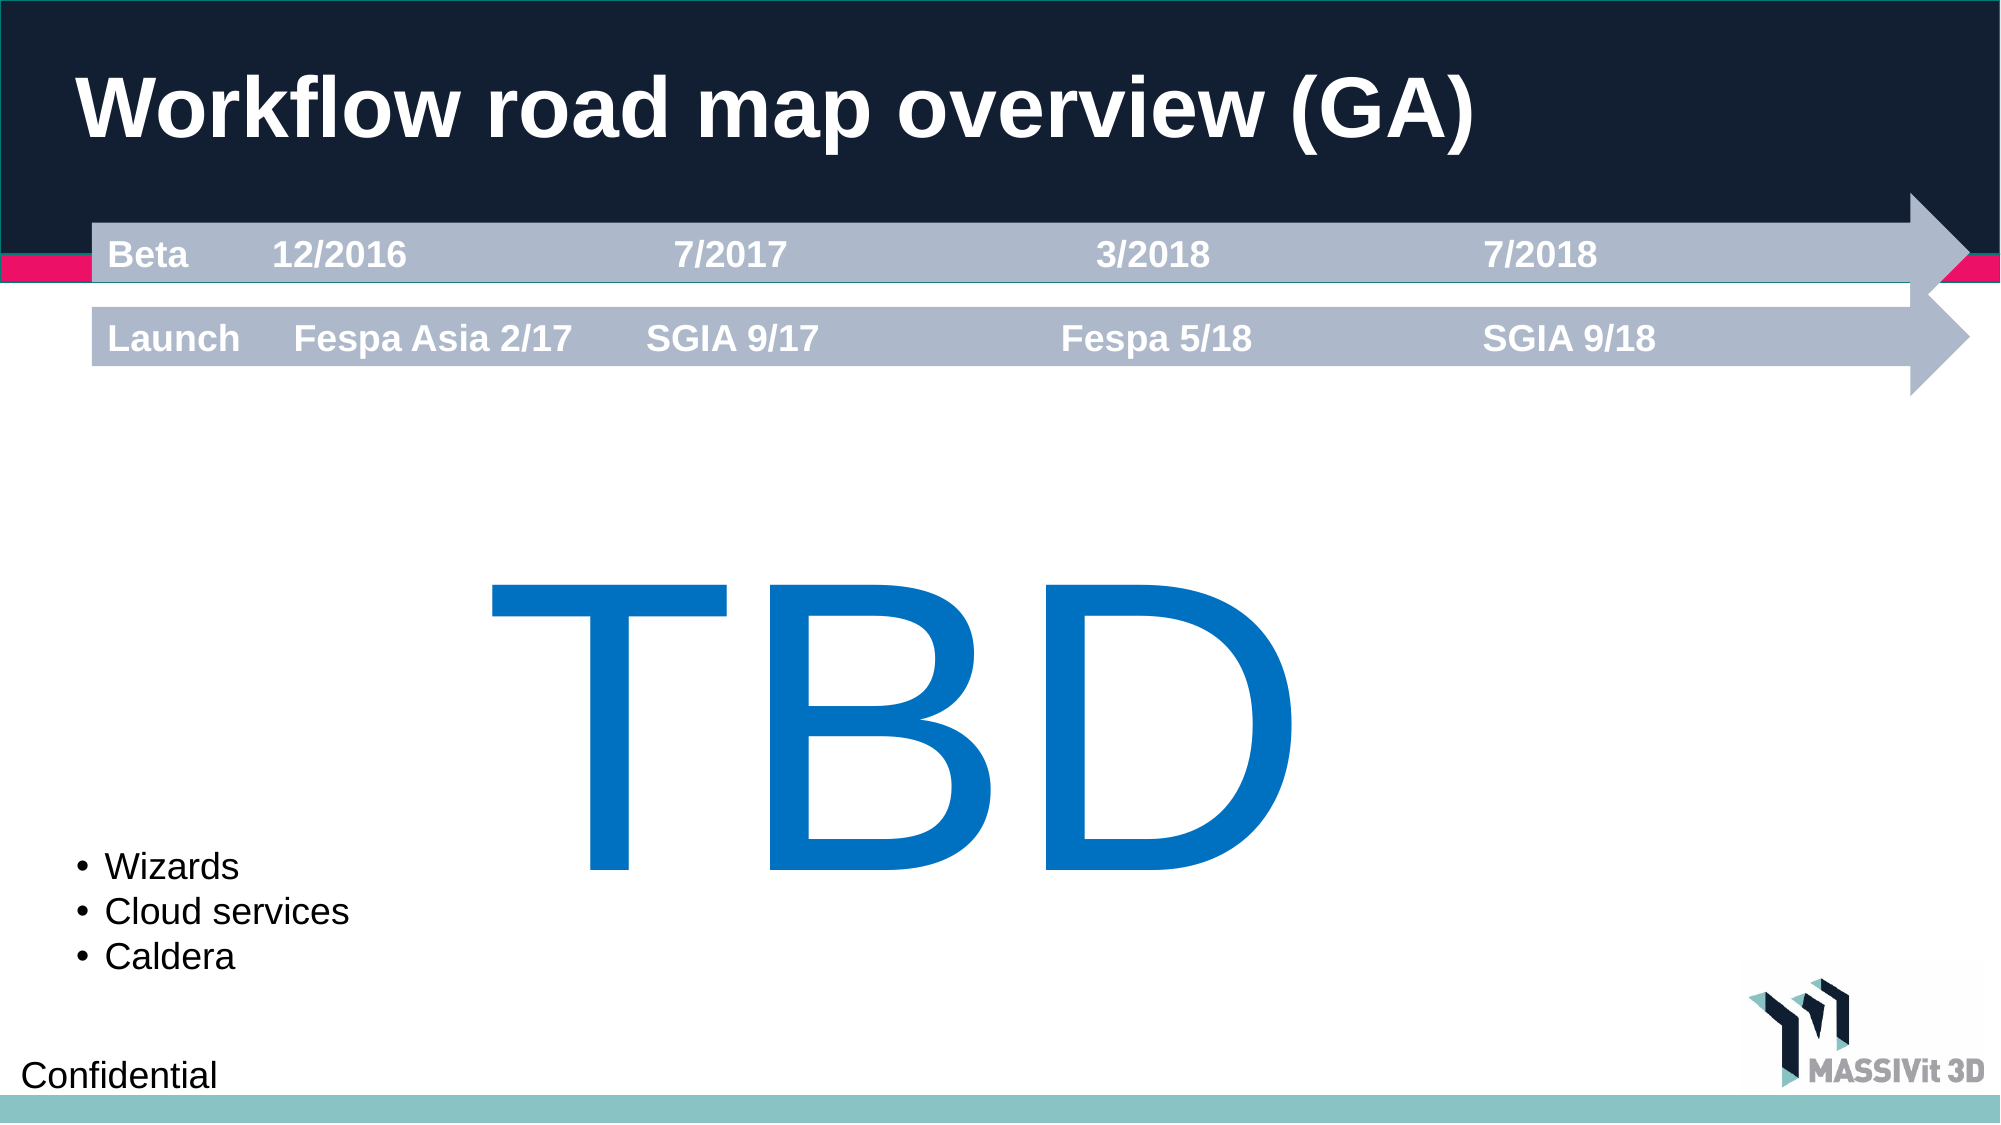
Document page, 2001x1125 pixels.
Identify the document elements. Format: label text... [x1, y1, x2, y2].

picture [1741, 958, 1984, 1095]
text_box Beta 12/2016 7/2017 3/2018 7/2018 [91, 192, 1971, 294]
text_box Wizards Cloud services Caldera [61, 835, 365, 1030]
title Workflow road map overview (GA) [45, 50, 1552, 169]
text_box Launch Fespa Asia 2/17 SGIA 9/17 Fespa 5/18 SGIA 9/18 [91, 276, 1971, 397]
text_box TBD [468, 448, 1339, 961]
text_box Confidential [5, 1044, 499, 1104]
